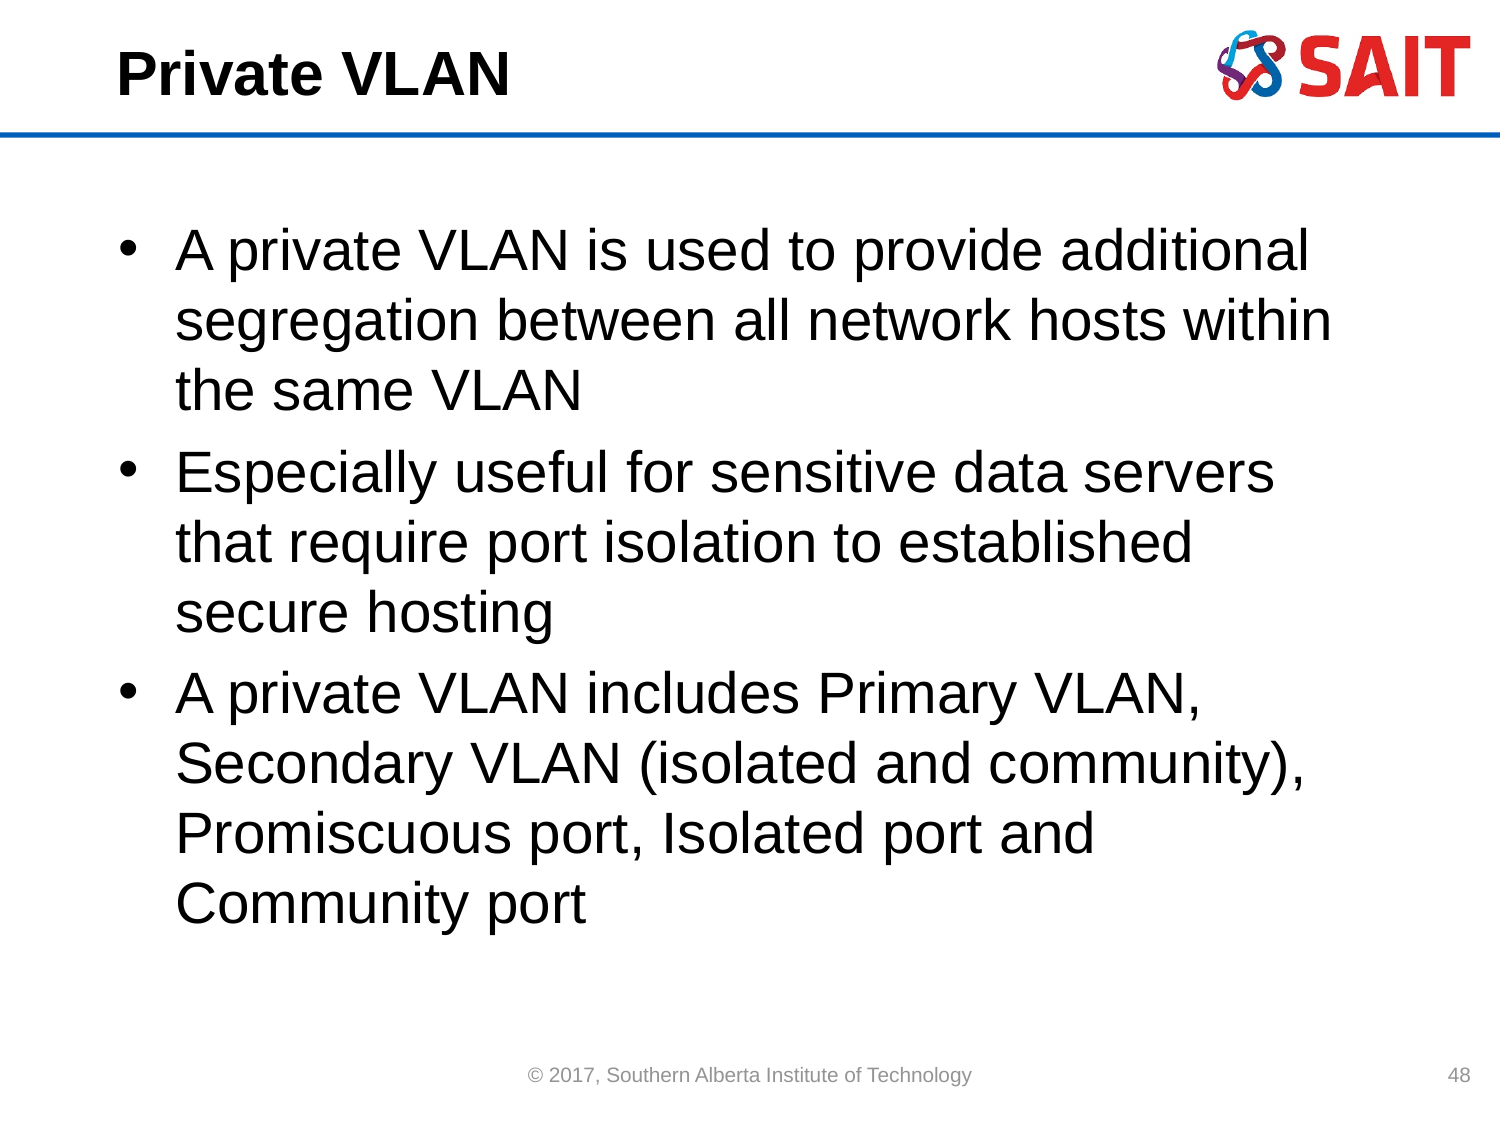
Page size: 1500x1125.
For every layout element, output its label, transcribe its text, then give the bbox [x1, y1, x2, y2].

list A private VLAN is used to provide additional segregation between all network hosts within the same VLAN Especially useful for sensitive data servers that require port isolation to established secure hosting A private VLAN includes Primary VLAN, Secondary VLAN (isolated and community), Promiscuous port, Isolated port and Community port [104, 204, 1391, 1020]
title Private VLAN [101, 25, 1200, 129]
picture [1187, 0, 1500, 130]
